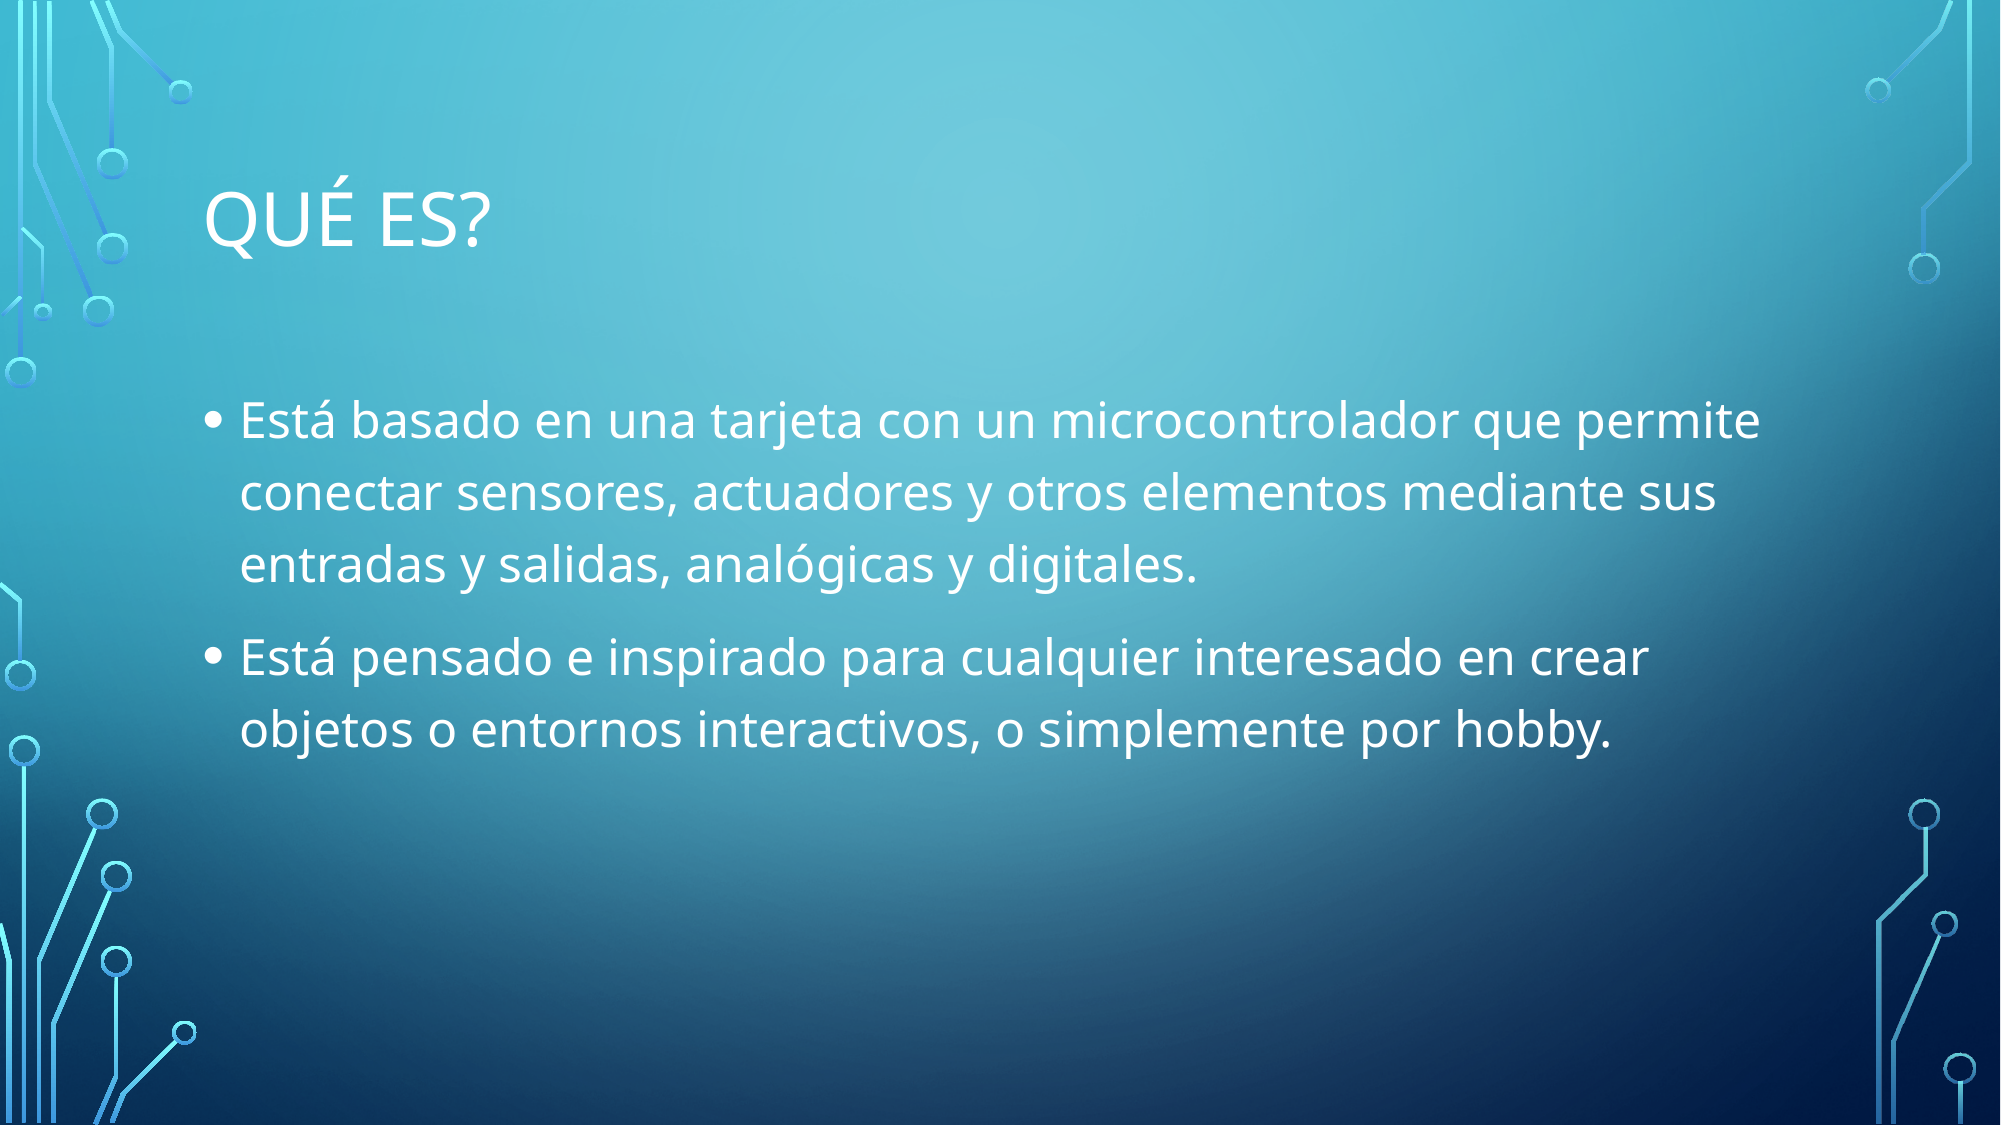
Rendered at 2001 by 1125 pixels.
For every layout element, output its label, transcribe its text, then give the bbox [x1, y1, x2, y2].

title Qué es? [187, 101, 1813, 344]
list Está basado en una tarjeta con un microcontrolador que permite conectar sensores, actuadores y otros elementos mediante sus entradas y salidas, analógicas y digitales. Está pensado e inspirado para cualquier interesado en crear objetos o entornos interactivos, o simplemente por hobby. [187, 369, 1813, 950]
